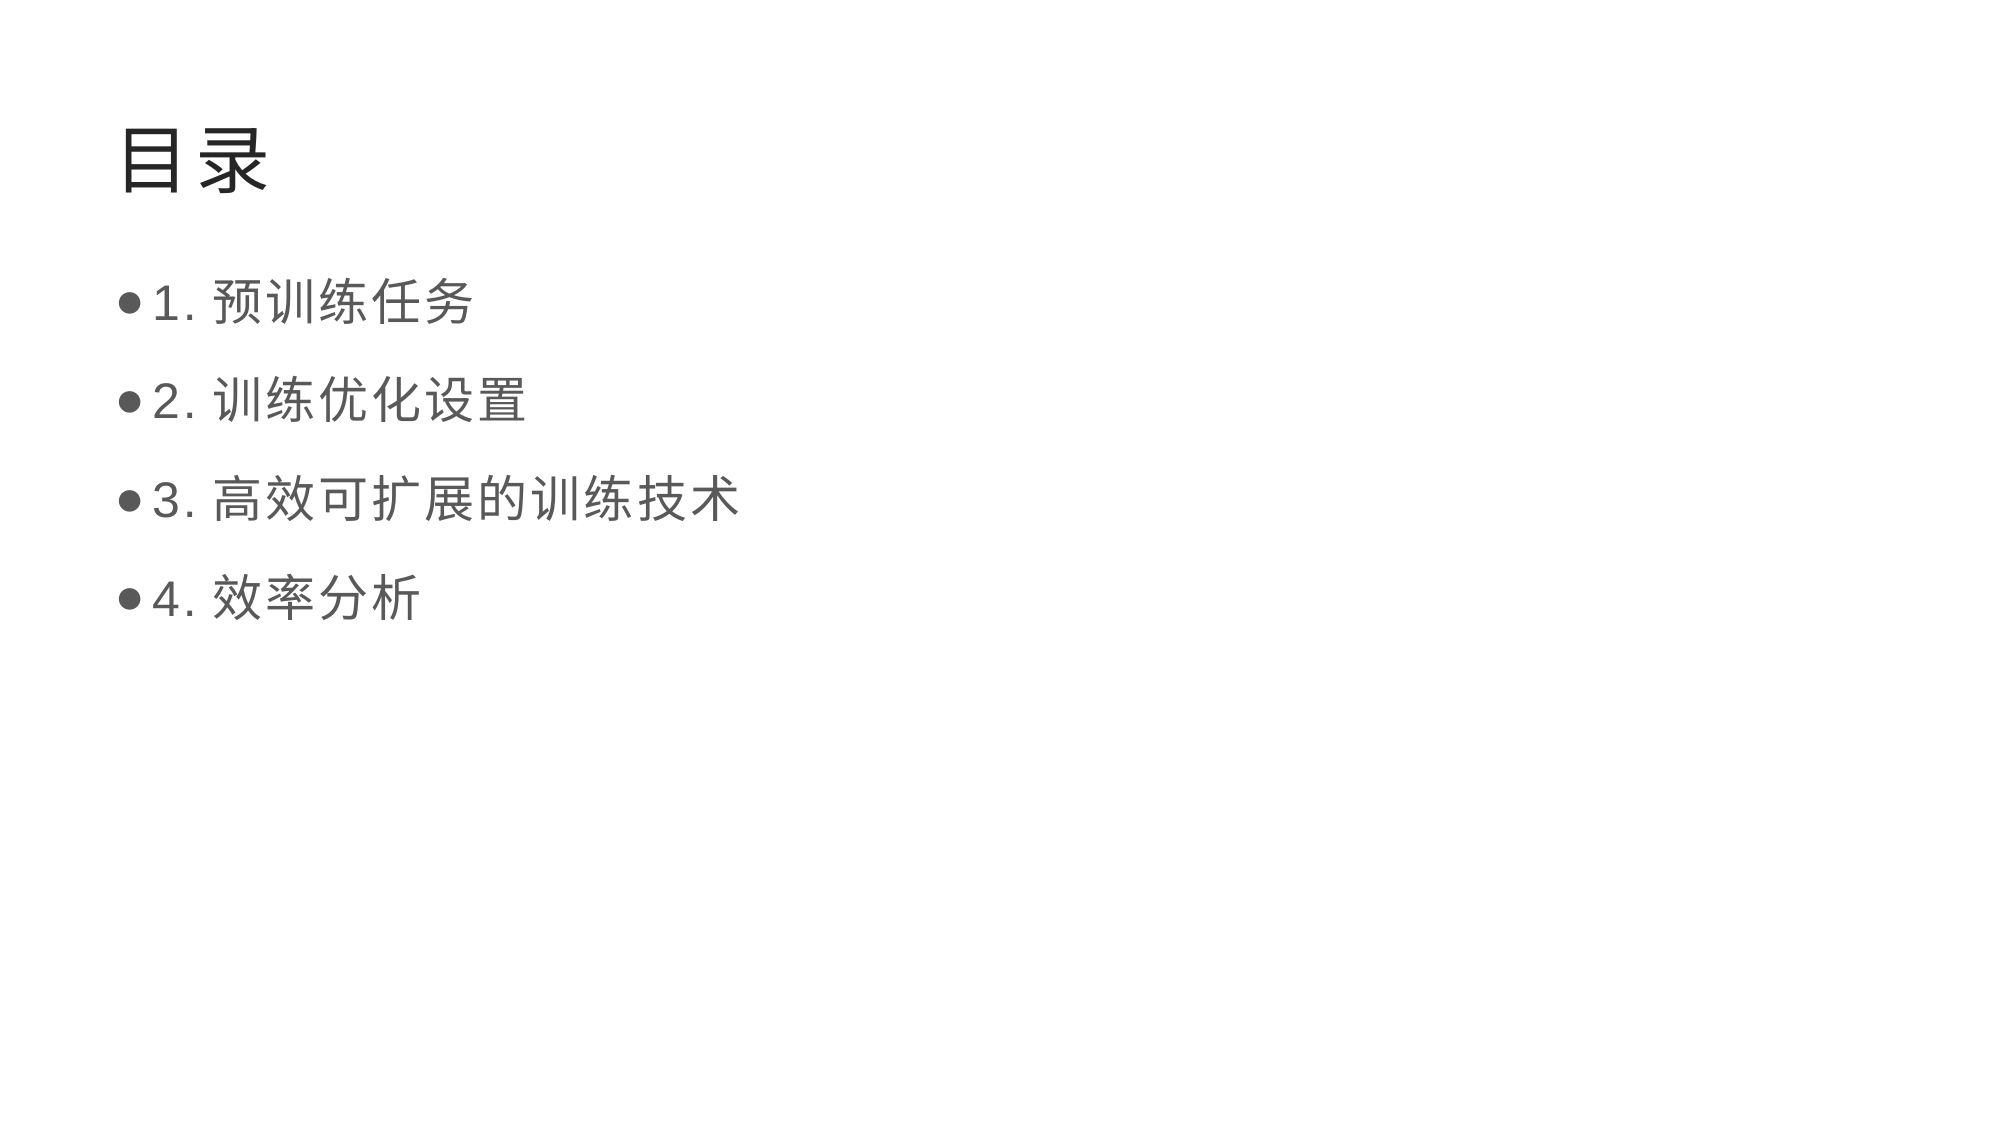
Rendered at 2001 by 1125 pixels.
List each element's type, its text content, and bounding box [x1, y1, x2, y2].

list 1.预训练任务 2.训练优化设置 3.高效可扩展的训练技术 4.效率分析 [99, 244, 1900, 1026]
title 目录 [99, 99, 1900, 216]
